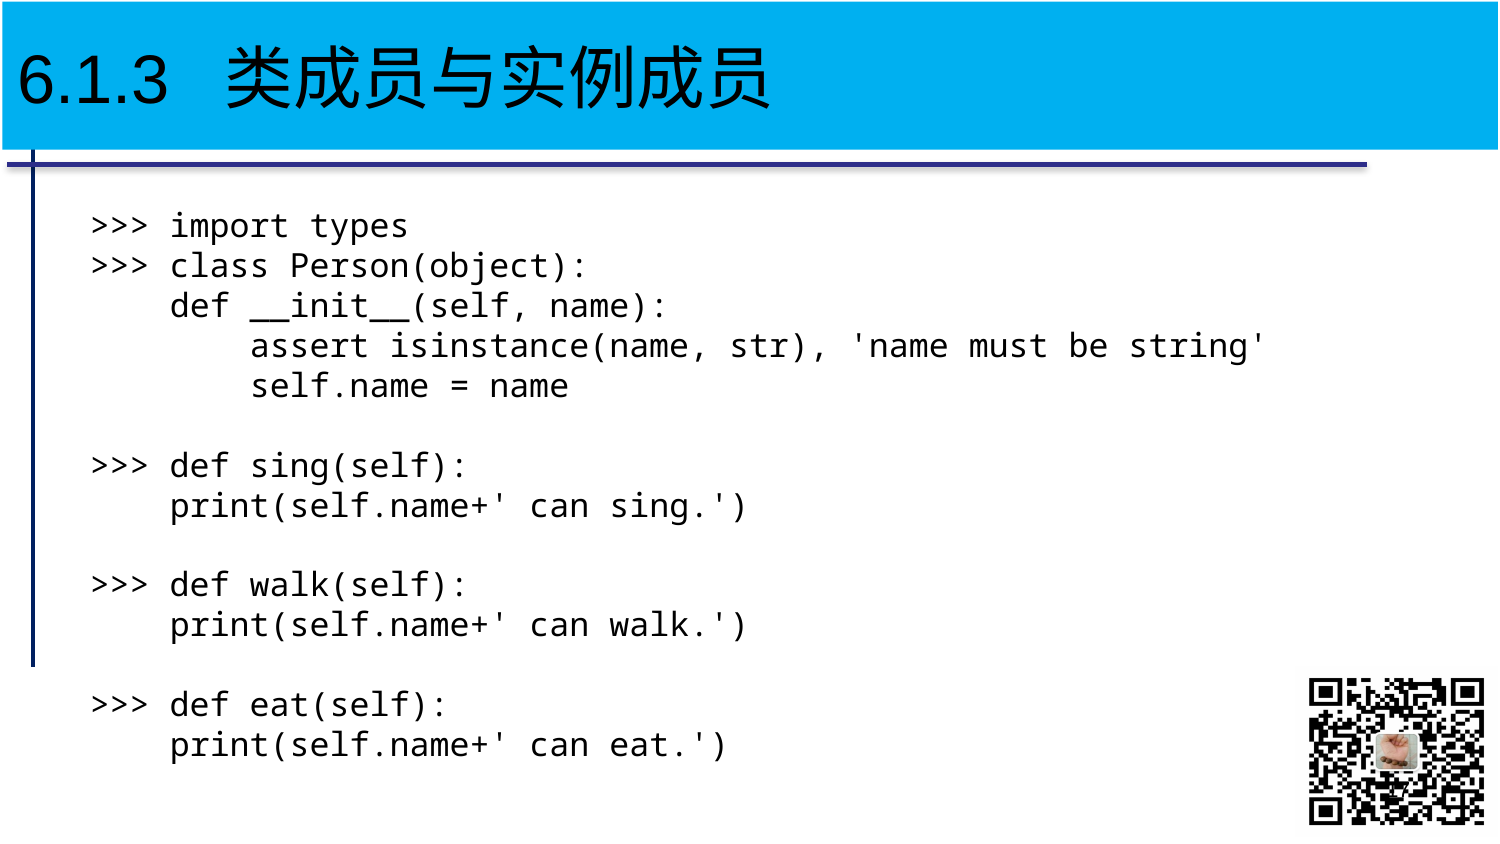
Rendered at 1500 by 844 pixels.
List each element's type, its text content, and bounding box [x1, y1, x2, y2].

list >>> import types >>> class Person(object): def __init__(self, name): assert isinstance(name, str), 'name must be string' self.name = name >>> def sing(self): print(self.name+' can sing.') >>> def walk(self): print(self.name+' can walk.') >>> def eat(self): print(self.name+' can eat.') [74, 196, 1426, 755]
slide_number 17 [1074, 768, 1426, 828]
title 6.1.3 类成员与实例成员 [2, 1, 1499, 150]
picture [1295, 666, 1498, 837]
